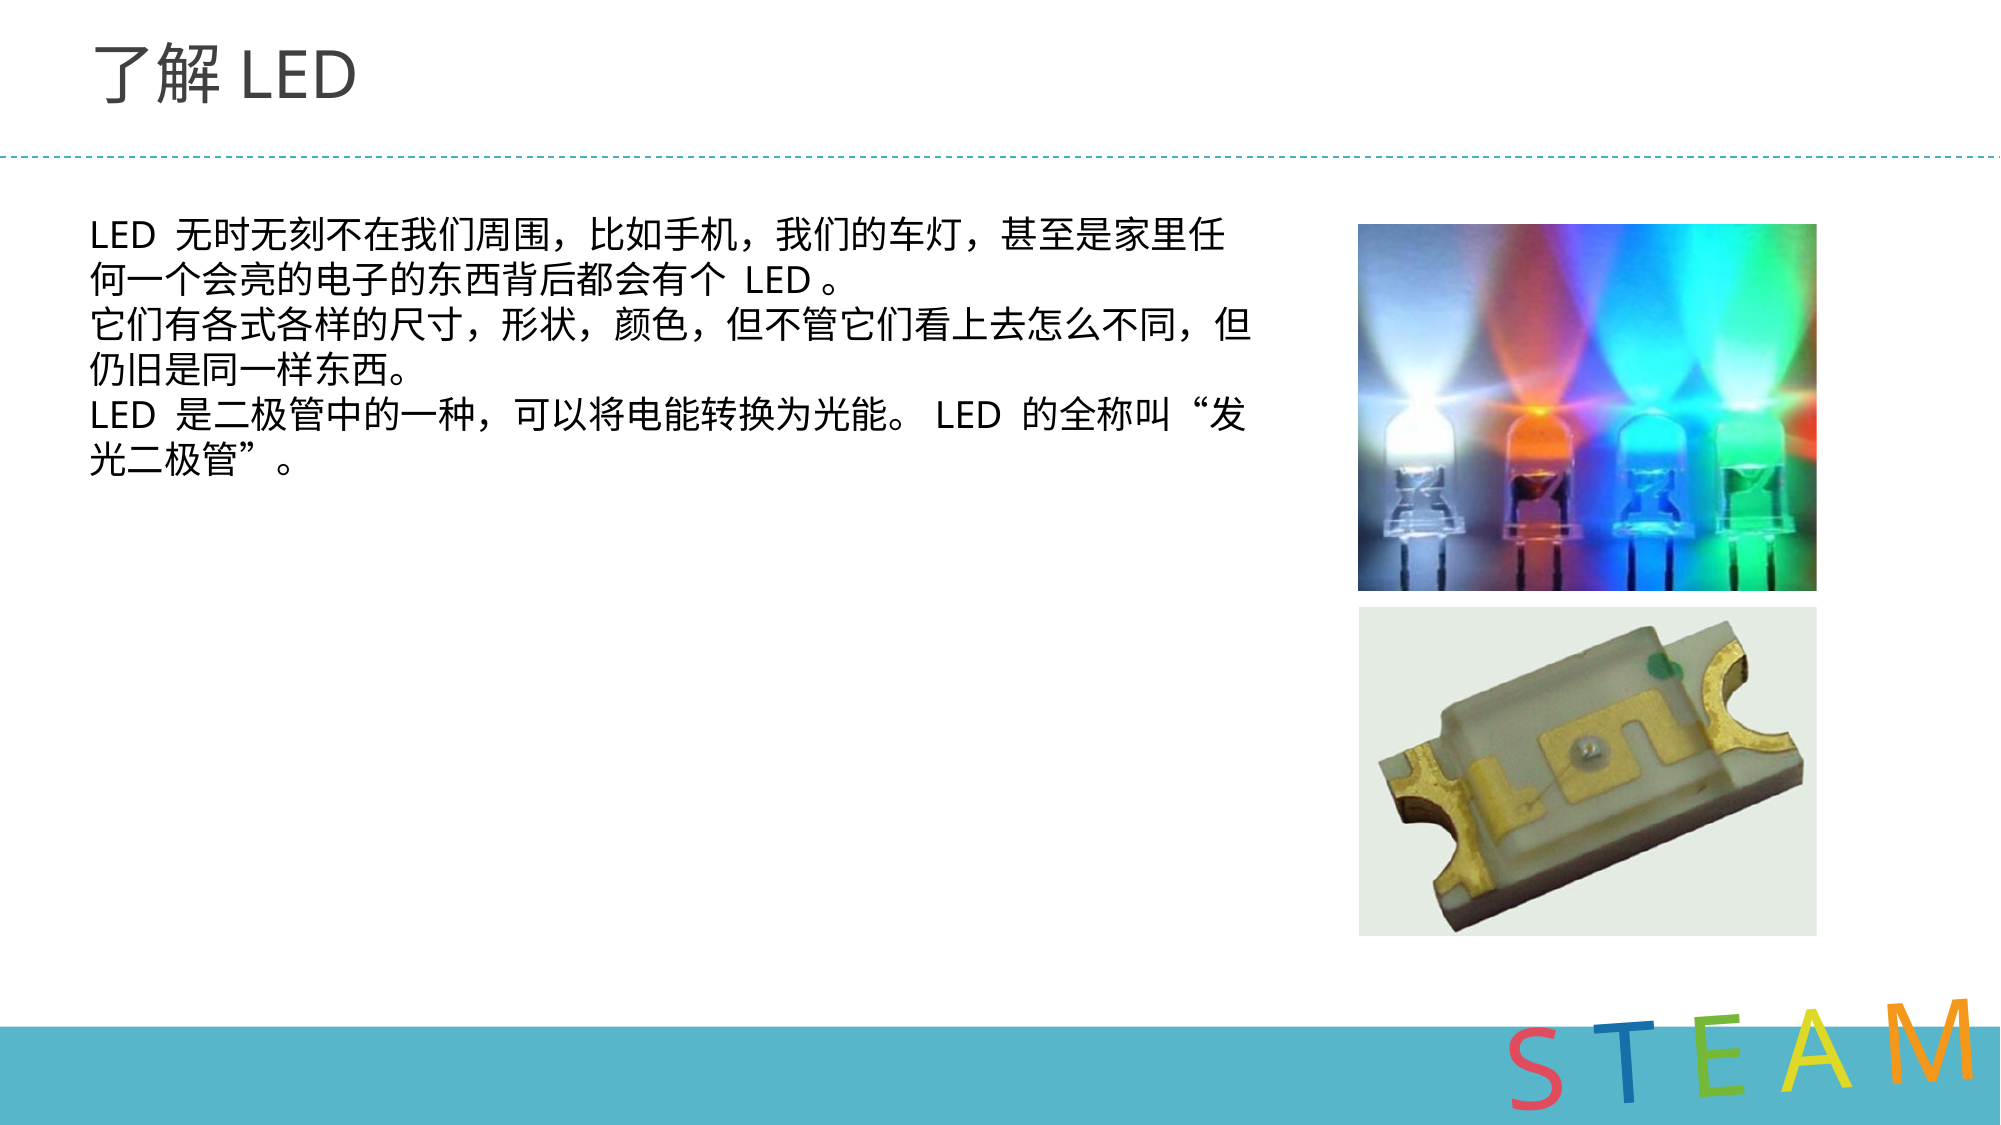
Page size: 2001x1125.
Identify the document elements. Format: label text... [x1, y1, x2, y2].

title 了解LED [74, 28, 1588, 125]
picture [1357, 607, 1817, 936]
list LED 无时无刻不在我们周围，比如手机，我们的车灯，甚至是家里任何一个会亮的电子的东西背后都会有个 LED。 它们有各式各样的尺寸，形状，颜色，但不管它们看上去怎么不同，但仍旧是同一样东西。 LED 是二极管中的一种，可以将电能转换为光能。LED 的全称叫“发光二极管”。 [74, 203, 1271, 982]
picture [1357, 224, 1817, 591]
